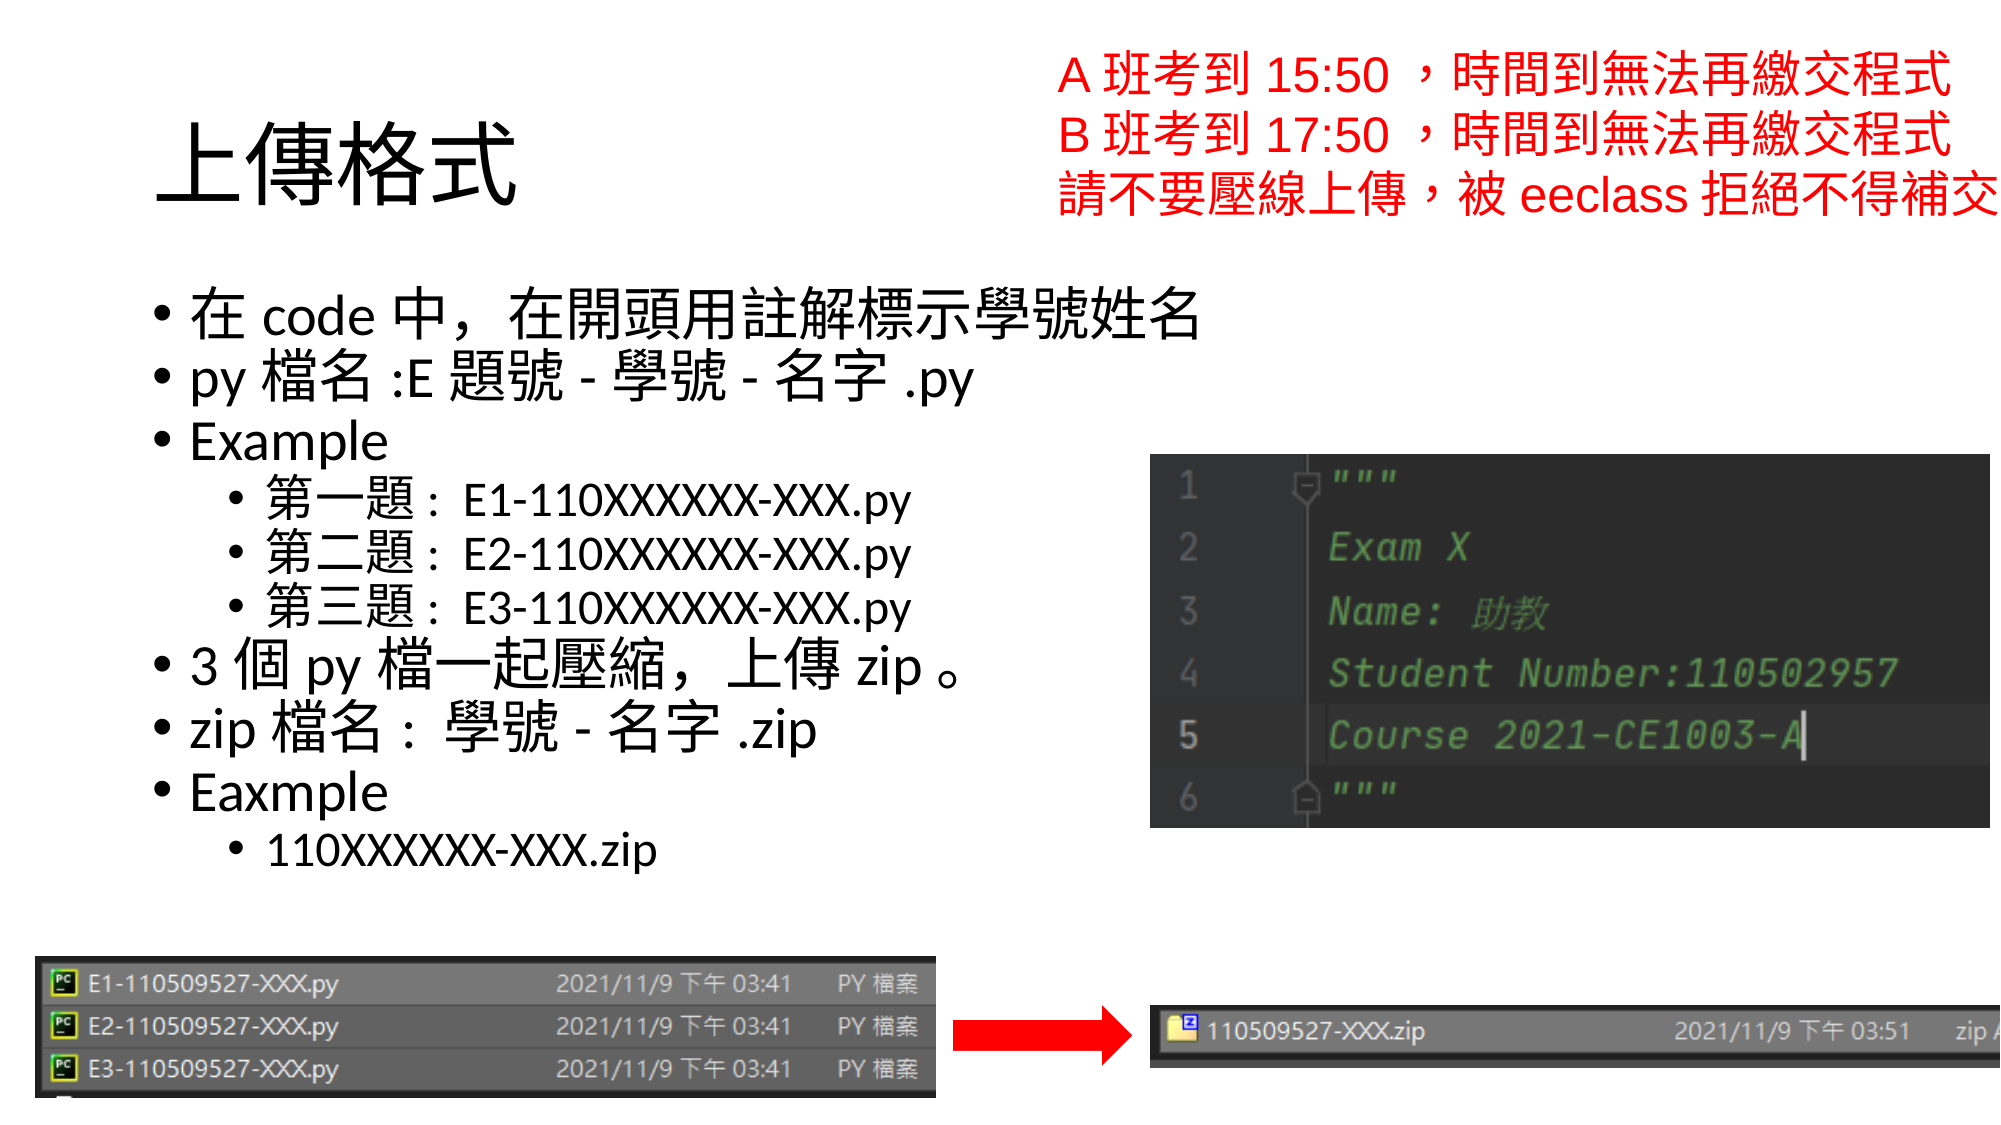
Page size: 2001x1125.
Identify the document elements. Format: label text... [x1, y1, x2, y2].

picture [1150, 454, 1991, 829]
list 在code中，在開頭用註解標示學號姓名 py檔名:E題號-學號-名字.py Example 第一題: E1-110XXXXXX-XXX.py 第二題: E2-110XXXXXX-XXX.py 第三題: E3-110XXXXXX-XXX.py 3個py檔一起壓縮，上傳zip。 zip檔名: 學號-名字.zip Eaxmple 110XXXXXX-XXX.zip [137, 277, 1863, 992]
picture [34, 956, 936, 1098]
picture [1150, 1004, 2000, 1068]
title 上傳格式 [137, 59, 1863, 277]
text_box A班考到15:50，時間到無法再繳交程式 B班考到17:50，時間到無法再繳交程式 請不要壓線上傳，被eeclass拒絕不得補交 [1042, 35, 2000, 230]
text_box [952, 1003, 1134, 1068]
